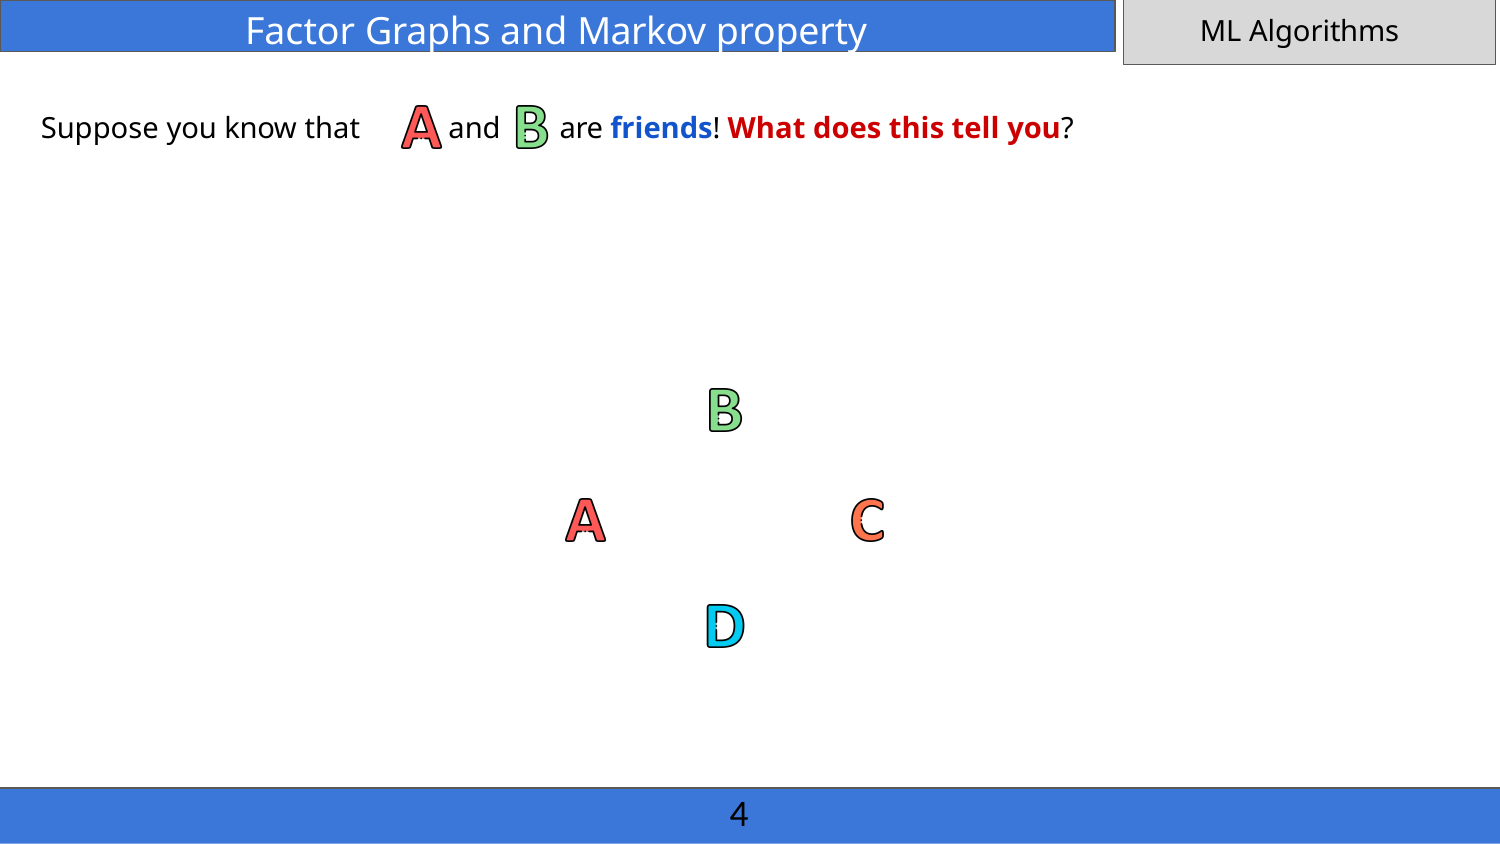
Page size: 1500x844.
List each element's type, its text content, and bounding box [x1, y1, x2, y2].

text_box [399, 105, 444, 149]
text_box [0, 786, 1500, 844]
text_box [703, 604, 748, 648]
text_box Suppose you know that and are friends! What does this tell you? [444, 107, 510, 145]
text_box Suppose you know that and are friends! What does this tell you? [554, 107, 1104, 145]
text_box [563, 498, 608, 542]
text_box [510, 105, 554, 149]
text_box [703, 388, 748, 432]
text_box Suppose you know that and are friends! What does this tell you? [38, 107, 399, 145]
text_box Factor Graphs and Markov property [0, 0, 1116, 52]
text_box [845, 498, 890, 542]
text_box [1122, 0, 1497, 67]
